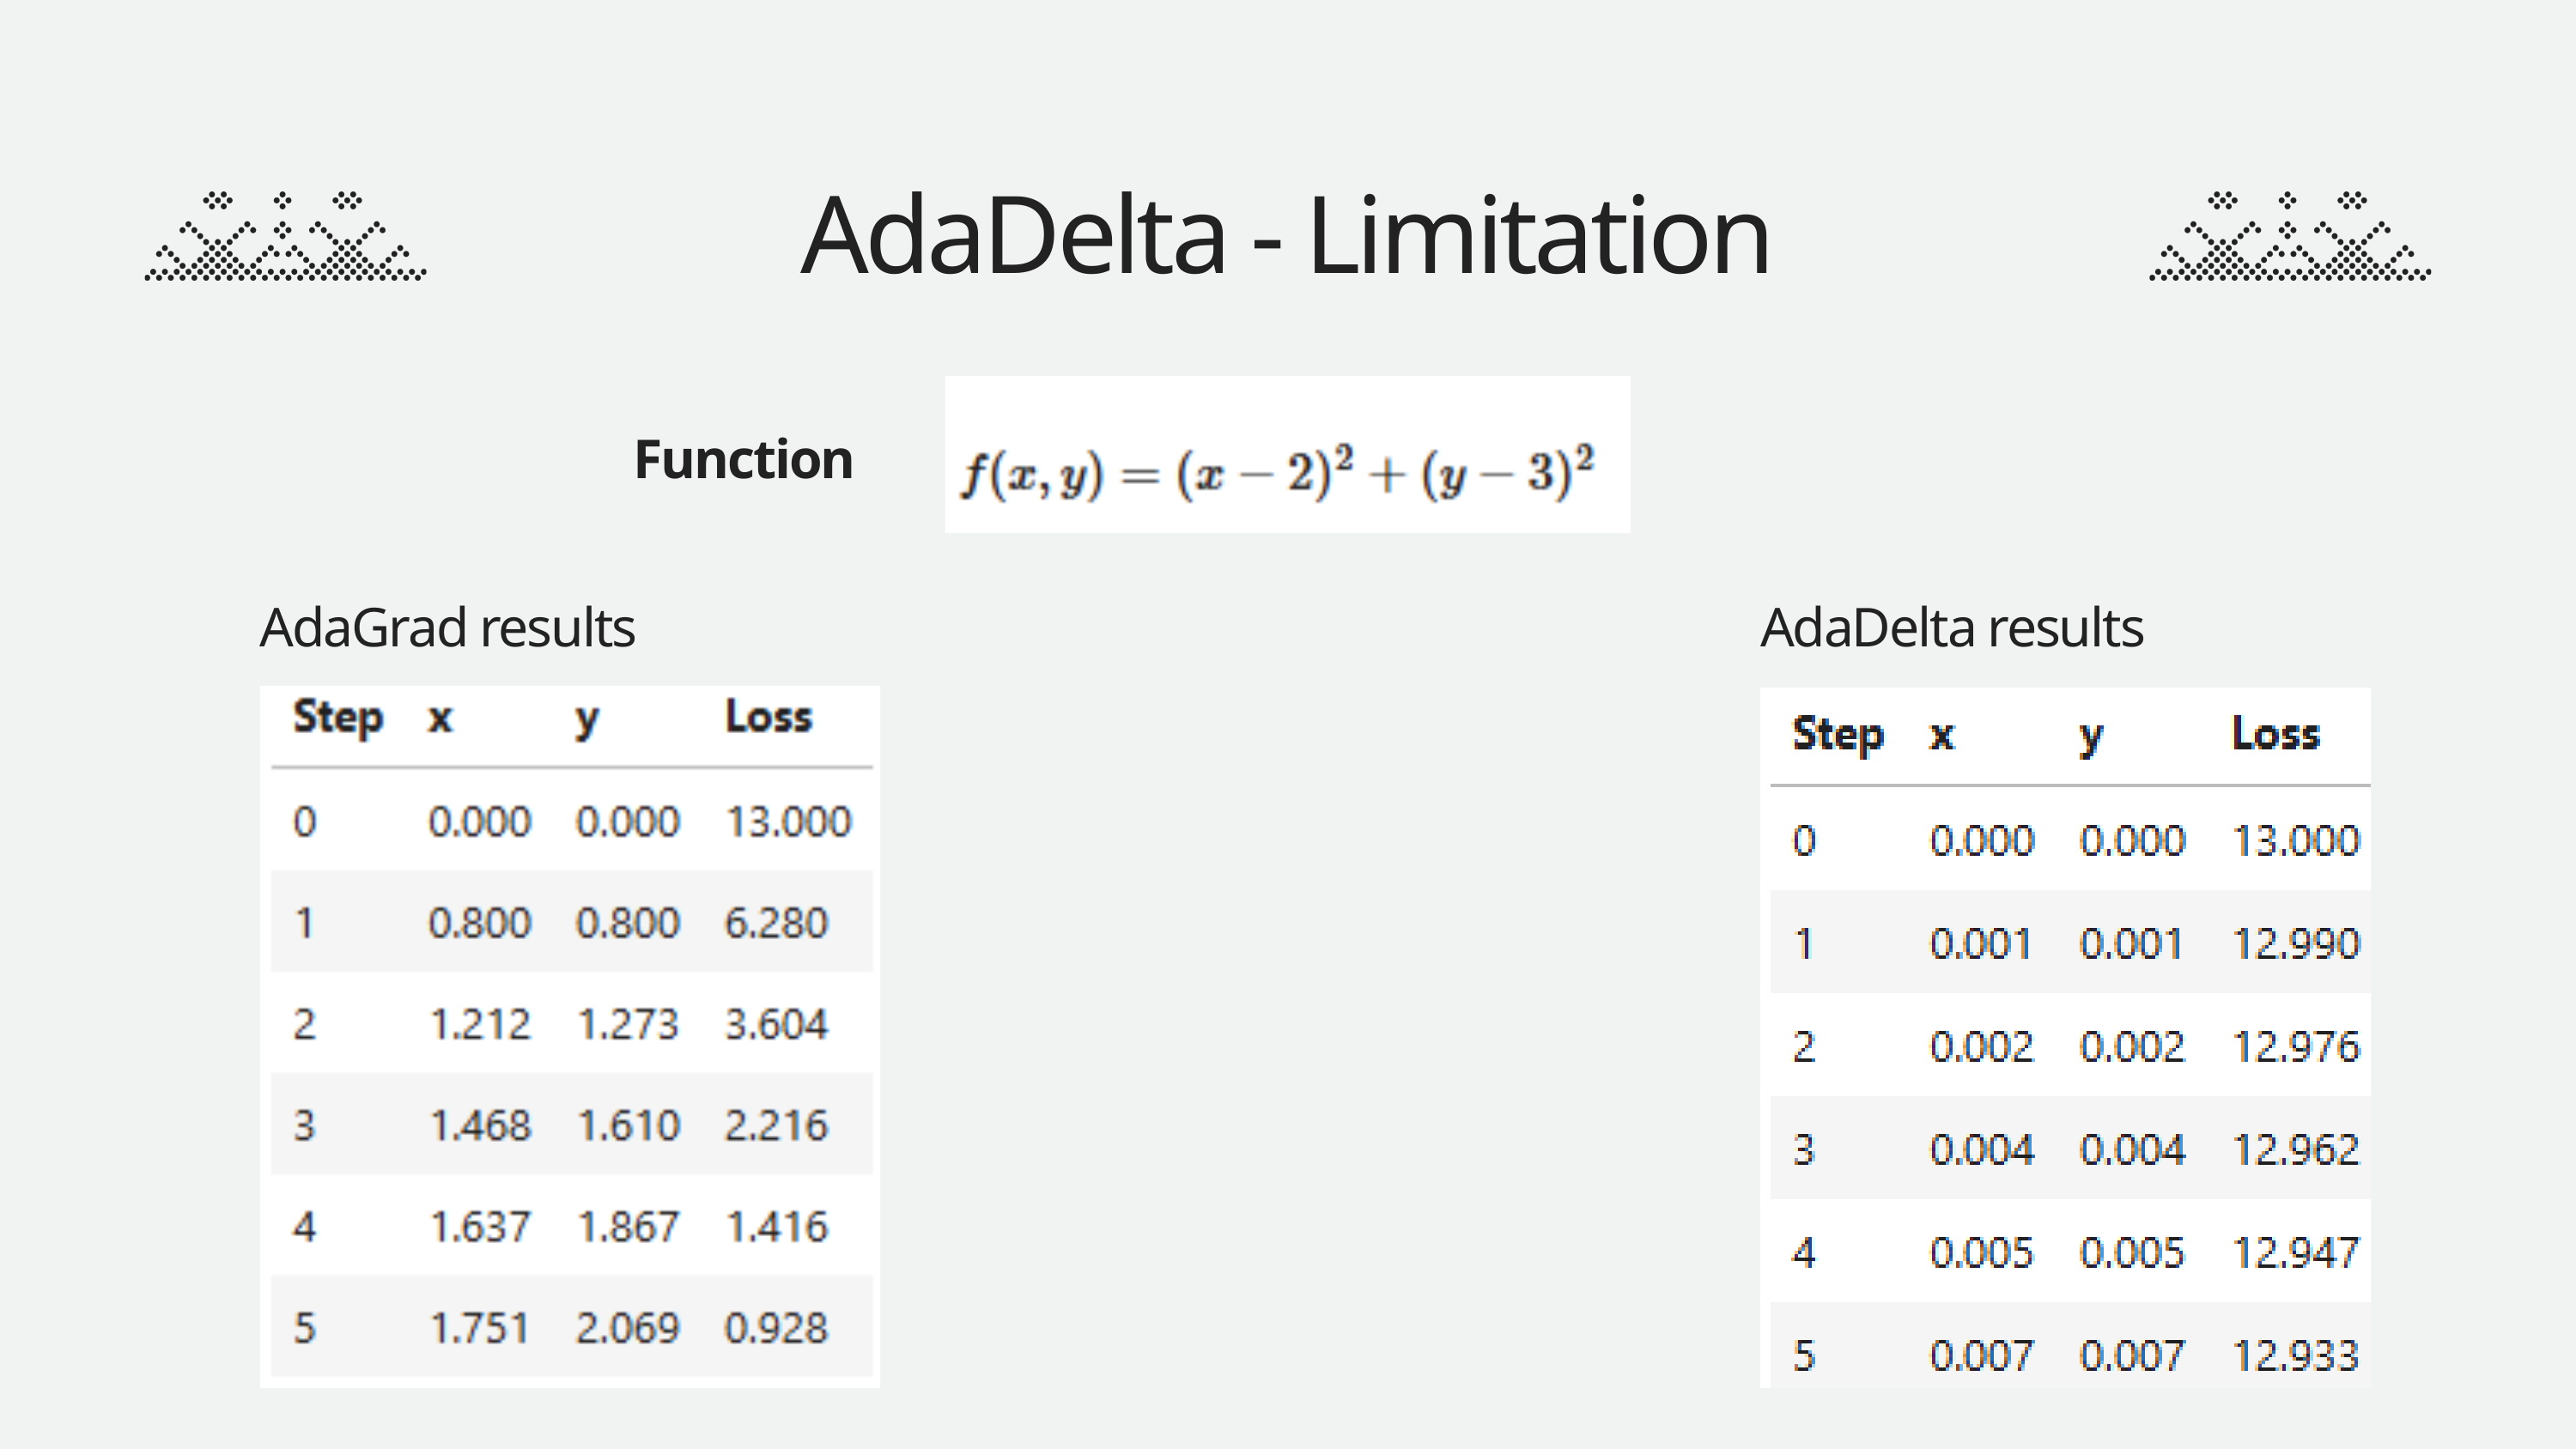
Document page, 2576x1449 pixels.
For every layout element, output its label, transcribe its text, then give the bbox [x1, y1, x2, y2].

text_box [144, 191, 427, 281]
text_box [2149, 191, 2432, 281]
text_box [259, 686, 881, 1388]
text_box AdaDelta - Limitation [570, 187, 2006, 295]
text_box [945, 376, 1631, 533]
text_box Function [633, 414, 906, 489]
text_box [1760, 688, 2372, 1388]
text_box AdaGrad results [259, 582, 1187, 658]
text_box AdaDelta results [1760, 582, 2576, 658]
